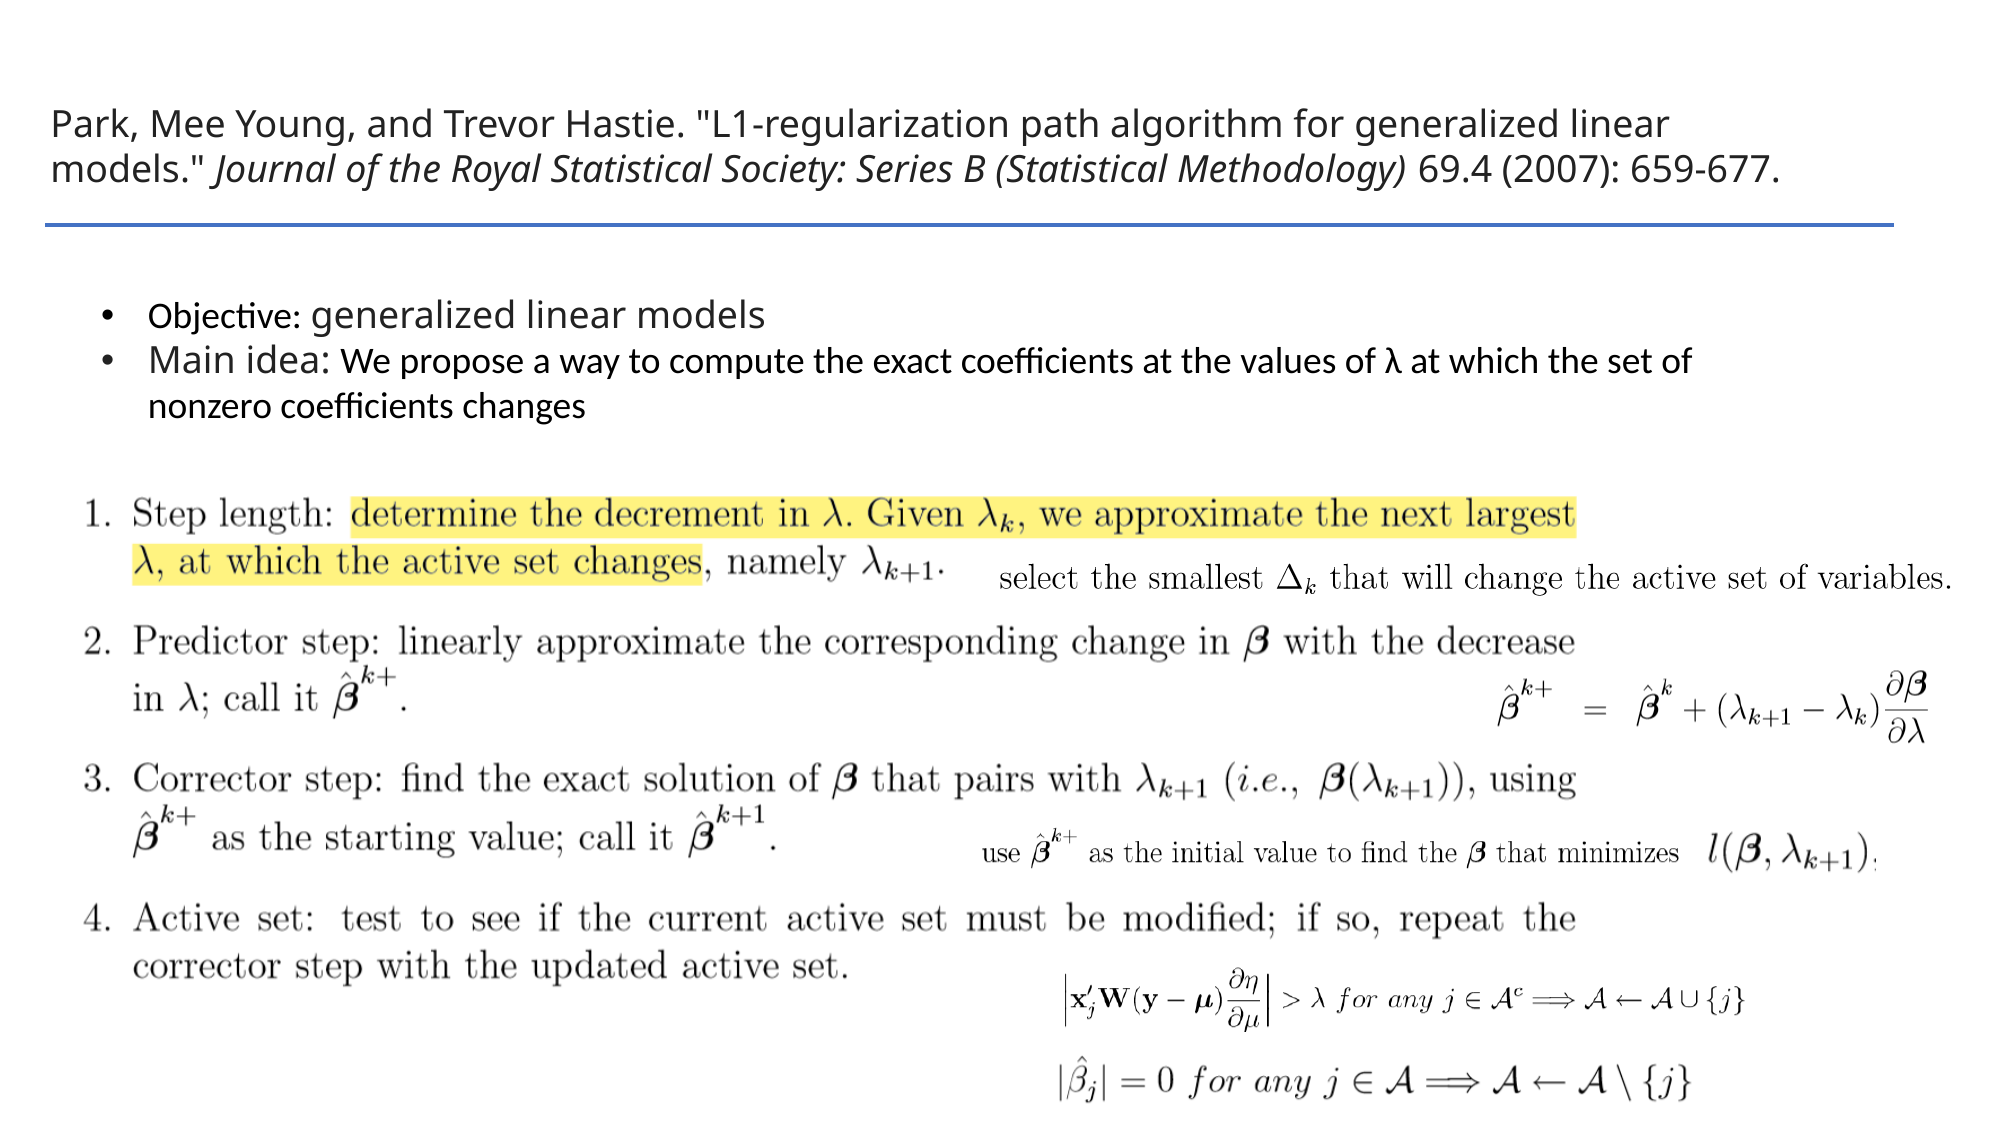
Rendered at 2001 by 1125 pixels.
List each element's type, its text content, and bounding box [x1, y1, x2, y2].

picture [44, 467, 1965, 1117]
text_box Park, Mee Young, and Trevor Hastie. "L1‐regularization path algorithm for generalized linear models." Journal of the Royal Statistical Society: Series B (Statistical Methodology) 69.4 (2007): 659-677. [35, 92, 1965, 197]
text_box Objective: generalized linear models Main idea: We propose a way to compute the exact coeﬃcients at the values of λ at which the set of nonzero coeﬃcients changes [86, 284, 1787, 434]
picture [1696, 827, 1876, 877]
